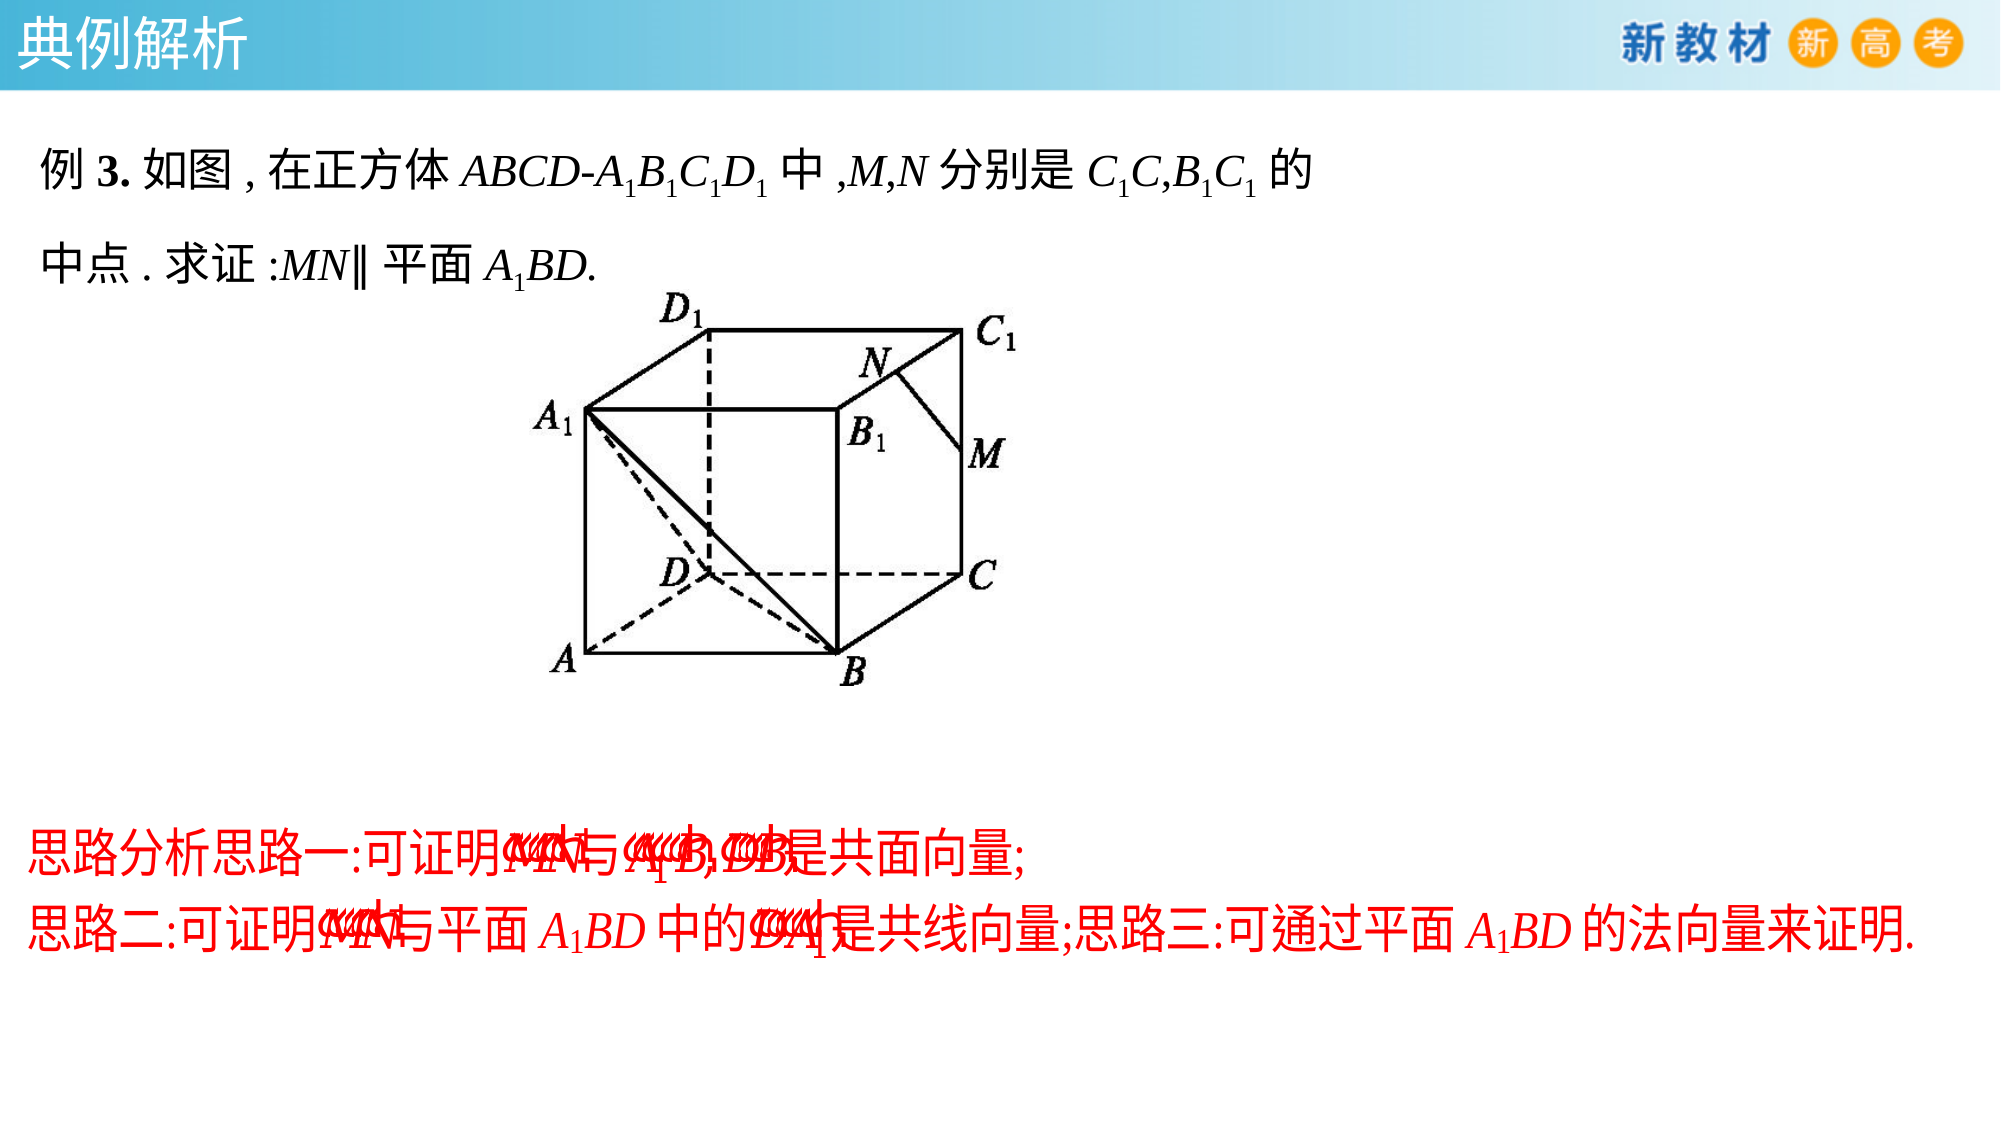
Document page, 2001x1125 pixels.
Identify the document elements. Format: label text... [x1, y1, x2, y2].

text_box 例3.如图,在正方体ABCD-A1B1C1D1中,M,N分别是C1C,B1C1的中点.求证:MN∥平面A1BD. [25, 101, 1359, 305]
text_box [25, 812, 1974, 1030]
picture [0, 0, 2001, 1125]
text_box 典例解析 [1, 0, 265, 85]
